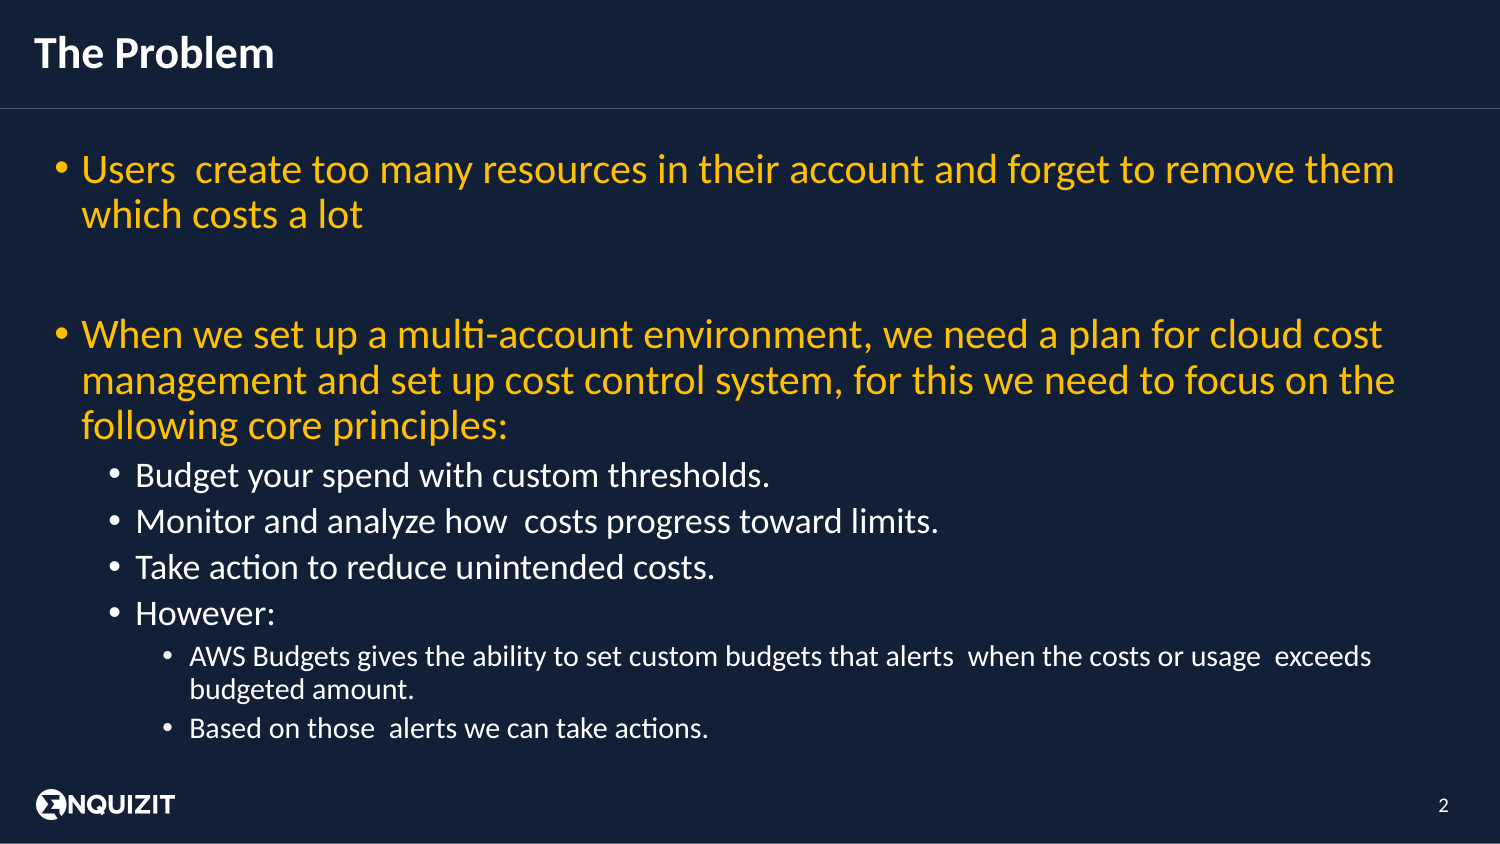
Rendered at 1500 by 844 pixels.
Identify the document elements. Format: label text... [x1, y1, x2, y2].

list Users create too many resources in their account and forget to remove them which costs a lot When we set up a multi-account environment, we need a plan for cloud cost management and set up cost control system, for this we need to focus on the following core principles: Budget your spend with custom thresholds. Monitor and analyze how costs progress toward limits. Take action to reduce unintended costs. However: AWS Budgets gives the ability to set custom budgets that alerts when the costs or usage exceeds budgeted amount. Based on those alerts we can take actions. [39, 139, 1464, 758]
slide_number 2 [1126, 782, 1464, 827]
title The Problem [0, 0, 1500, 109]
picture [36, 789, 175, 820]
